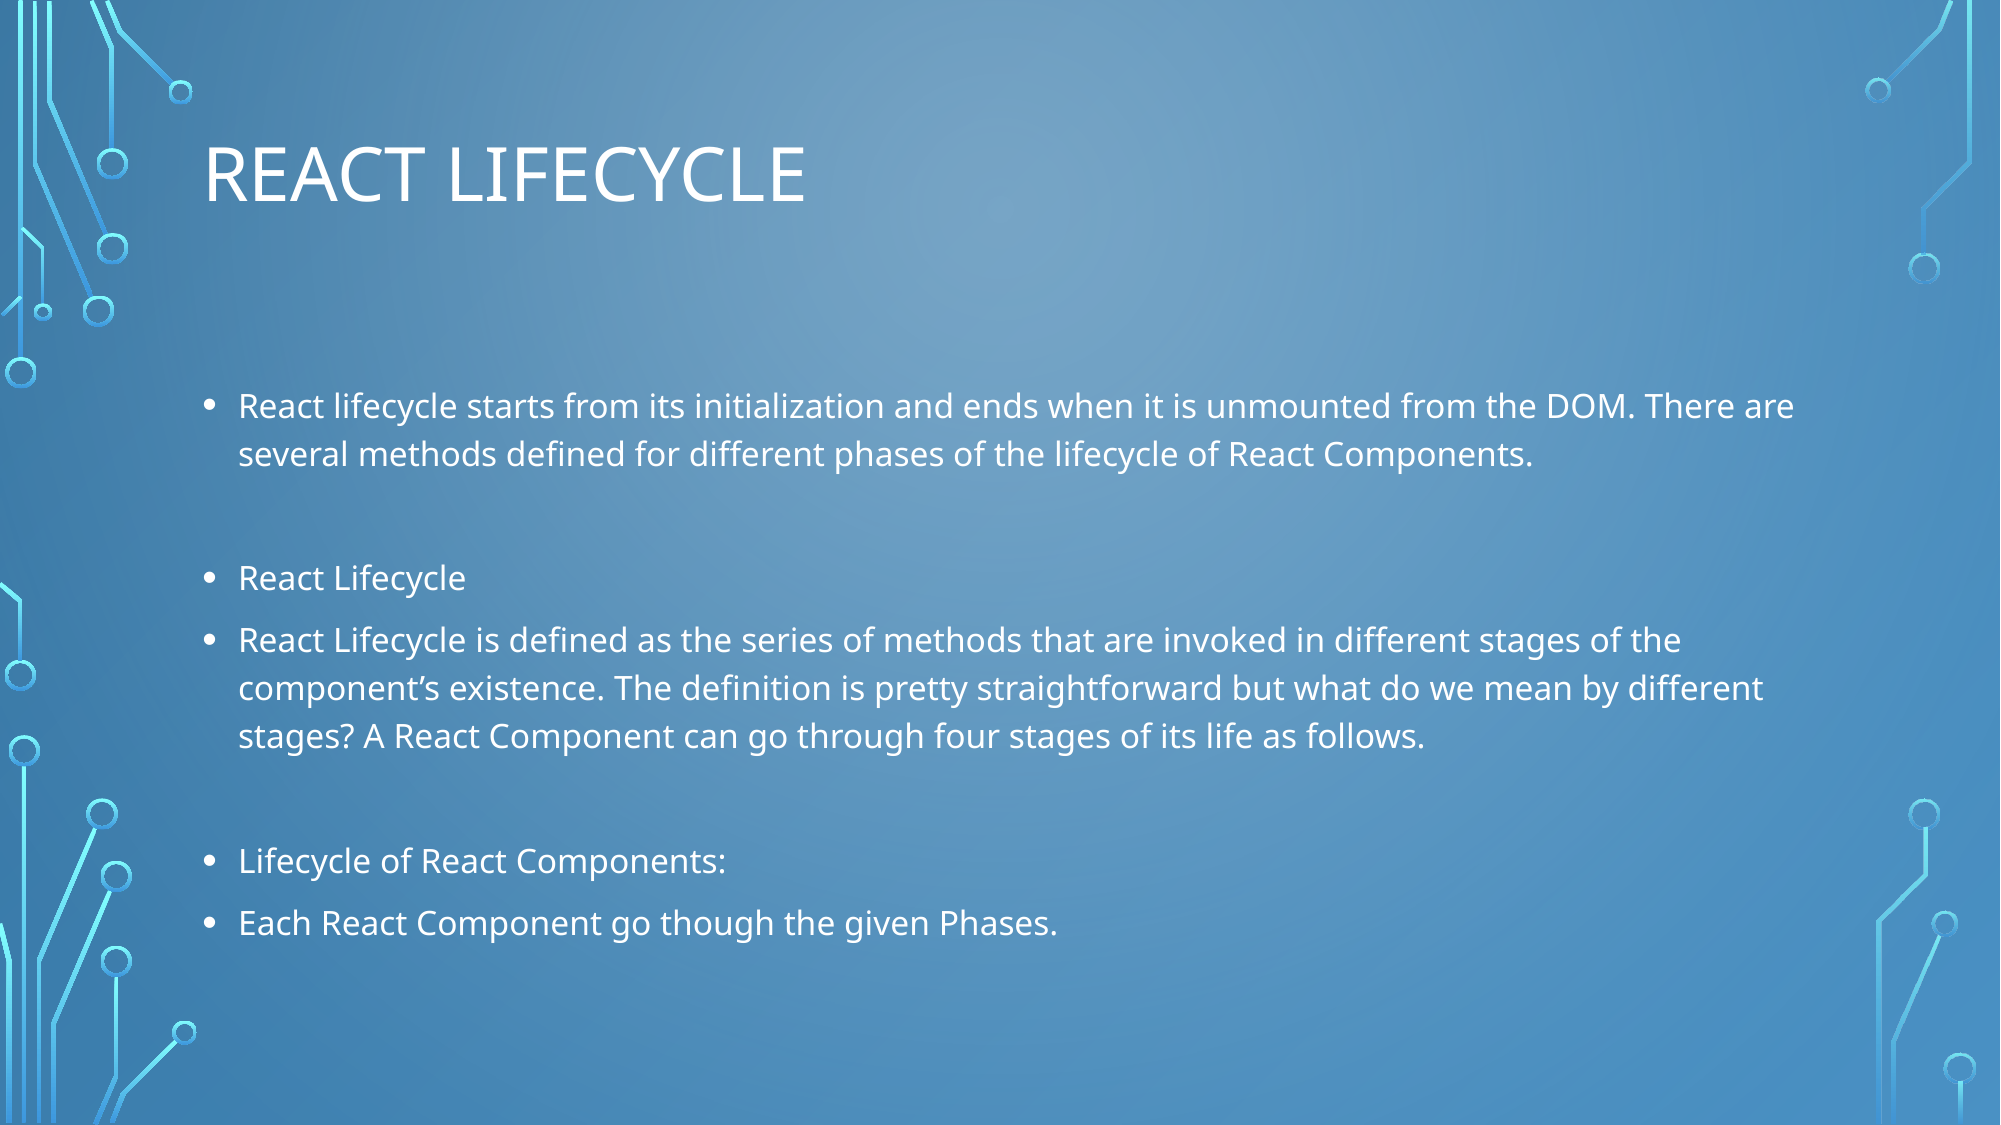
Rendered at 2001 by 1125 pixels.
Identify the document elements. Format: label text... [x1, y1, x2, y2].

list React lifecycle starts from its initialization and ends when it is unmounted from the DOM. There are several methods defined for different phases of the lifecycle of React Components. React Lifecycle React Lifecycle is defined as the series of methods that are invoked in different stages of the component’s existence. The definition is pretty straightforward but what do we mean by different stages? A React Component can go through four stages of its life as follows. Lifecycle of React Components: Each React Component go though the given Phases. [187, 369, 1813, 950]
title React Lifecycle [187, 101, 1813, 344]
